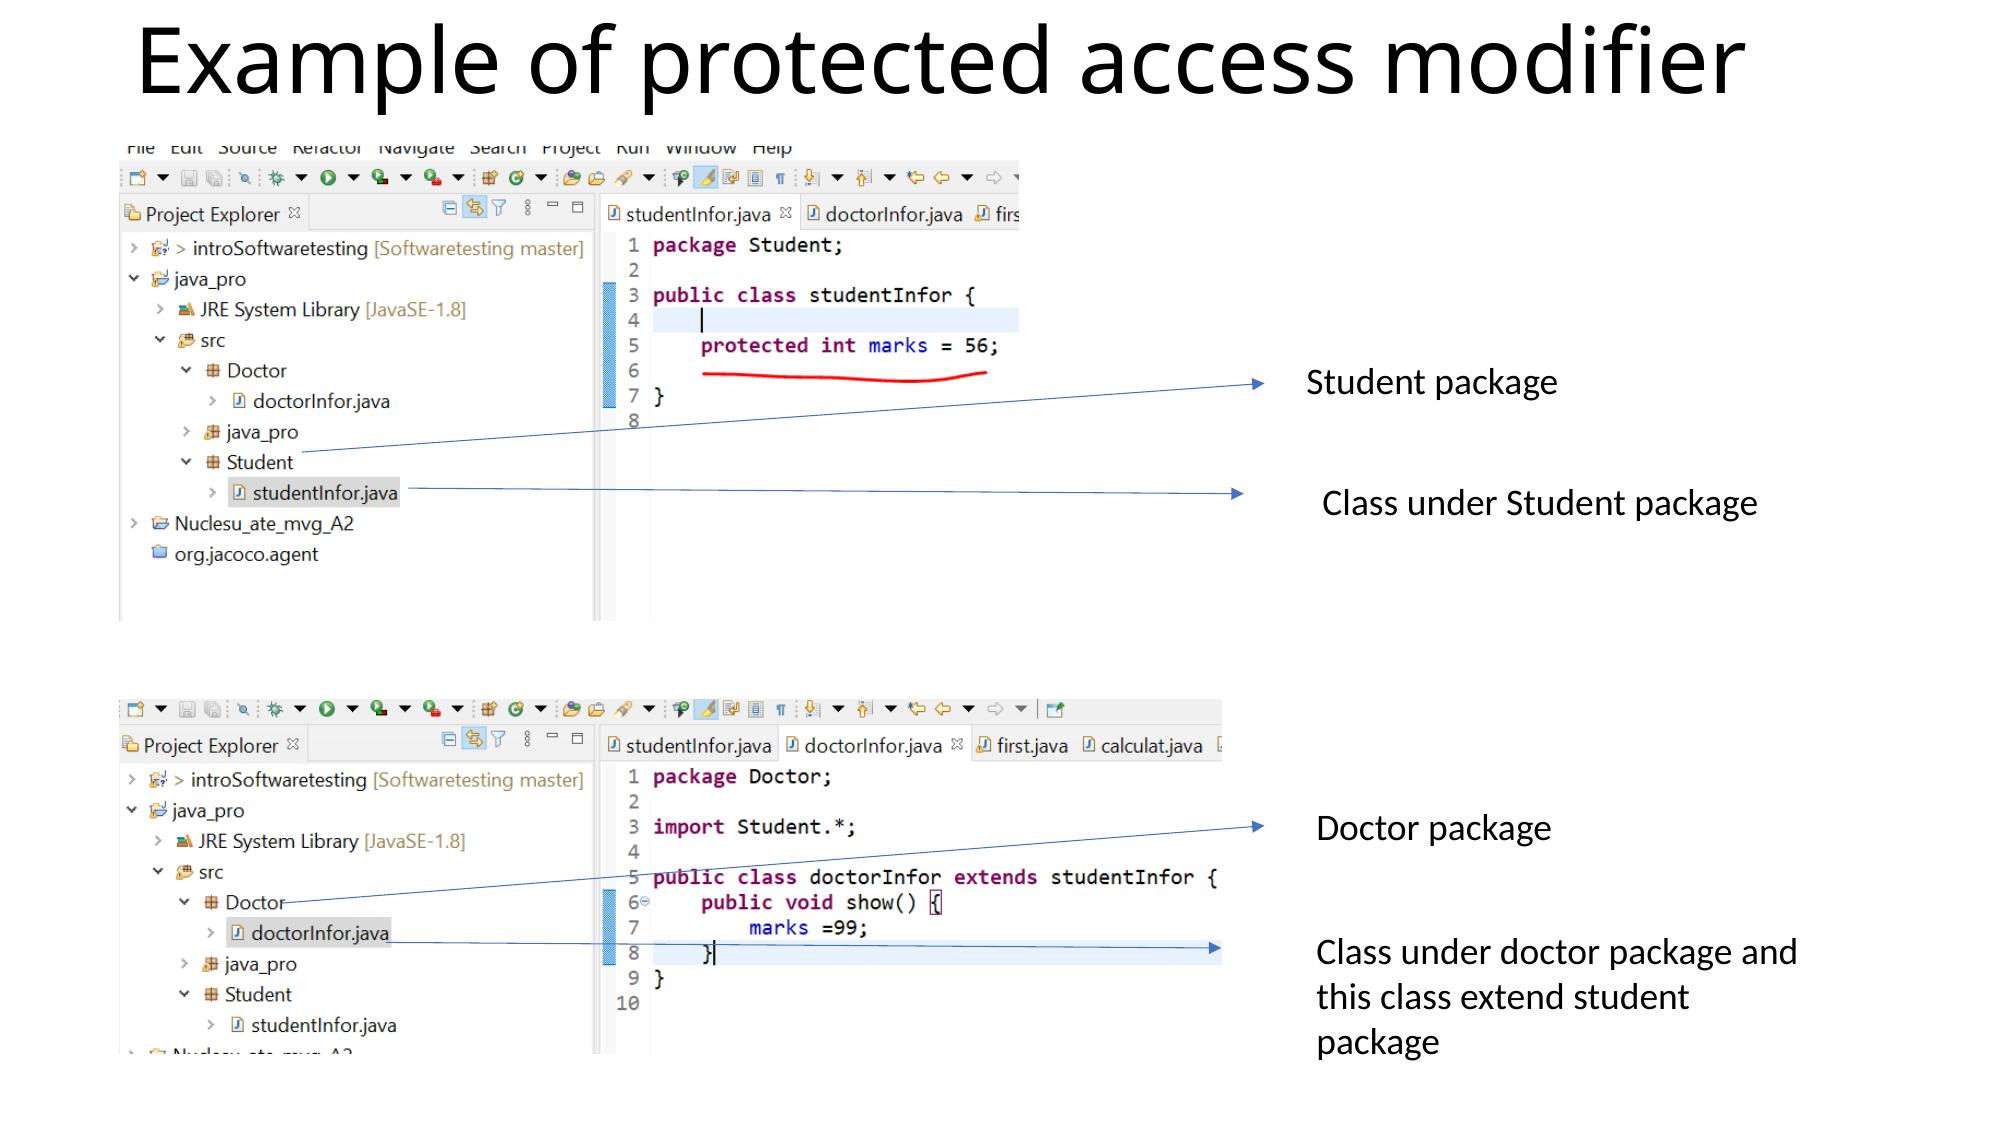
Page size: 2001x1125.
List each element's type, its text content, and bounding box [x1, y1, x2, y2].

title Example of protected access modifier [119, 0, 1863, 128]
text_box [408, 488, 1244, 494]
text_box Class under Student package [1307, 470, 1836, 531]
picture [119, 699, 1222, 1054]
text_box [385, 942, 1222, 948]
text_box Doctor package [1301, 795, 1708, 856]
text_box Class under doctor package and this class extend student package [1301, 919, 1830, 1070]
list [119, 146, 1019, 621]
text_box Student package [1291, 349, 1698, 410]
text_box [281, 825, 1265, 904]
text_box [301, 383, 1265, 452]
